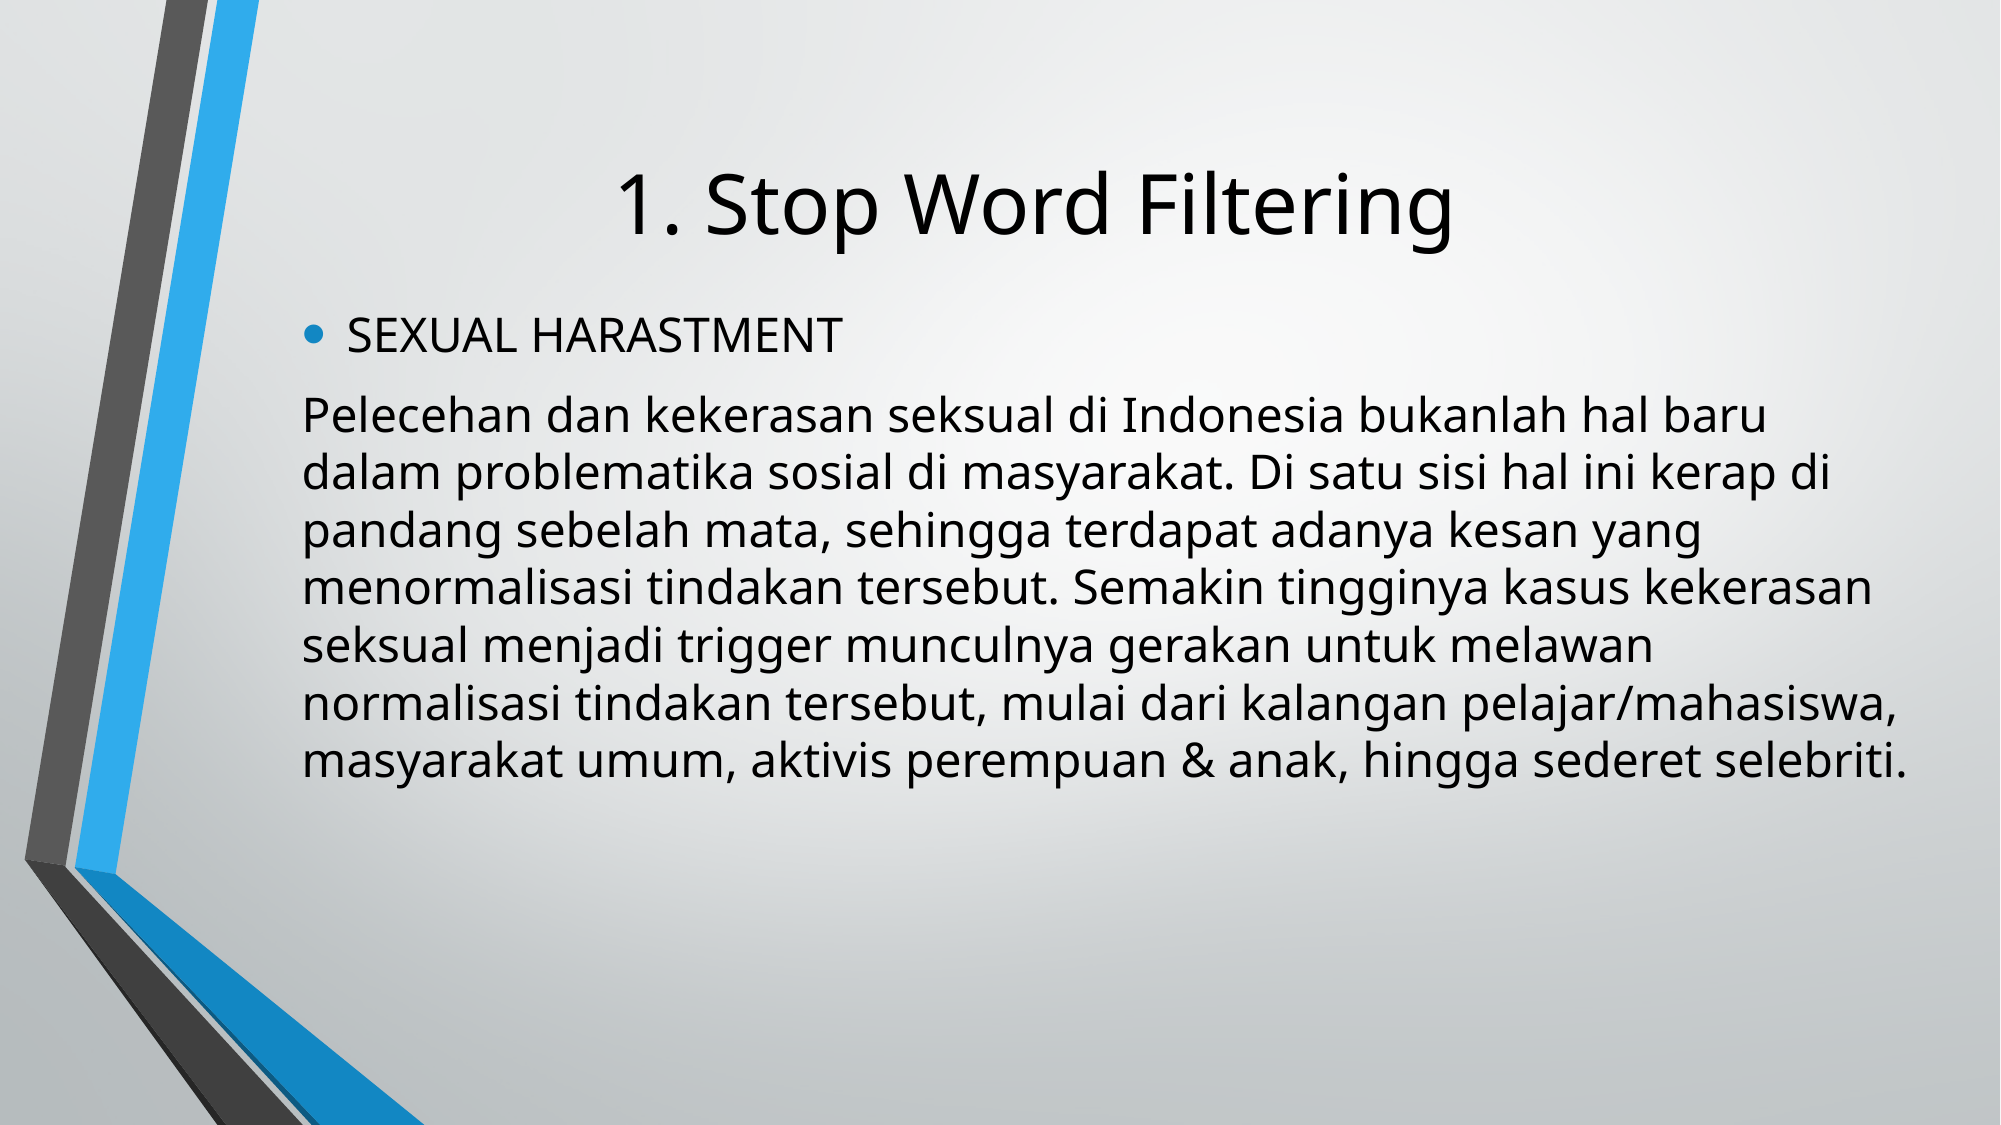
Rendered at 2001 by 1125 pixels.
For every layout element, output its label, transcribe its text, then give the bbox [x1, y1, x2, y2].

title 1. Stop Word Filtering [213, 113, 1858, 290]
list SEXUAL HARASTMENT Pelecehan dan kekerasan seksual di Indonesia bukanlah hal baru dalam problematika sosial di masyarakat. Di satu sisi hal ini kerap di pandang sebelah mata, sehingga terdapat adanya kesan yang menormalisasi tindakan tersebut. Semakin tingginya kasus kekerasan seksual menjadi trigger munculnya gerakan untuk melawan normalisasi tindakan tersebut, mulai dari kalangan pelajar/mahasiswa, masyarakat umum, aktivis perempuan & anak, hingga sederet selebriti. [286, 289, 1931, 803]
